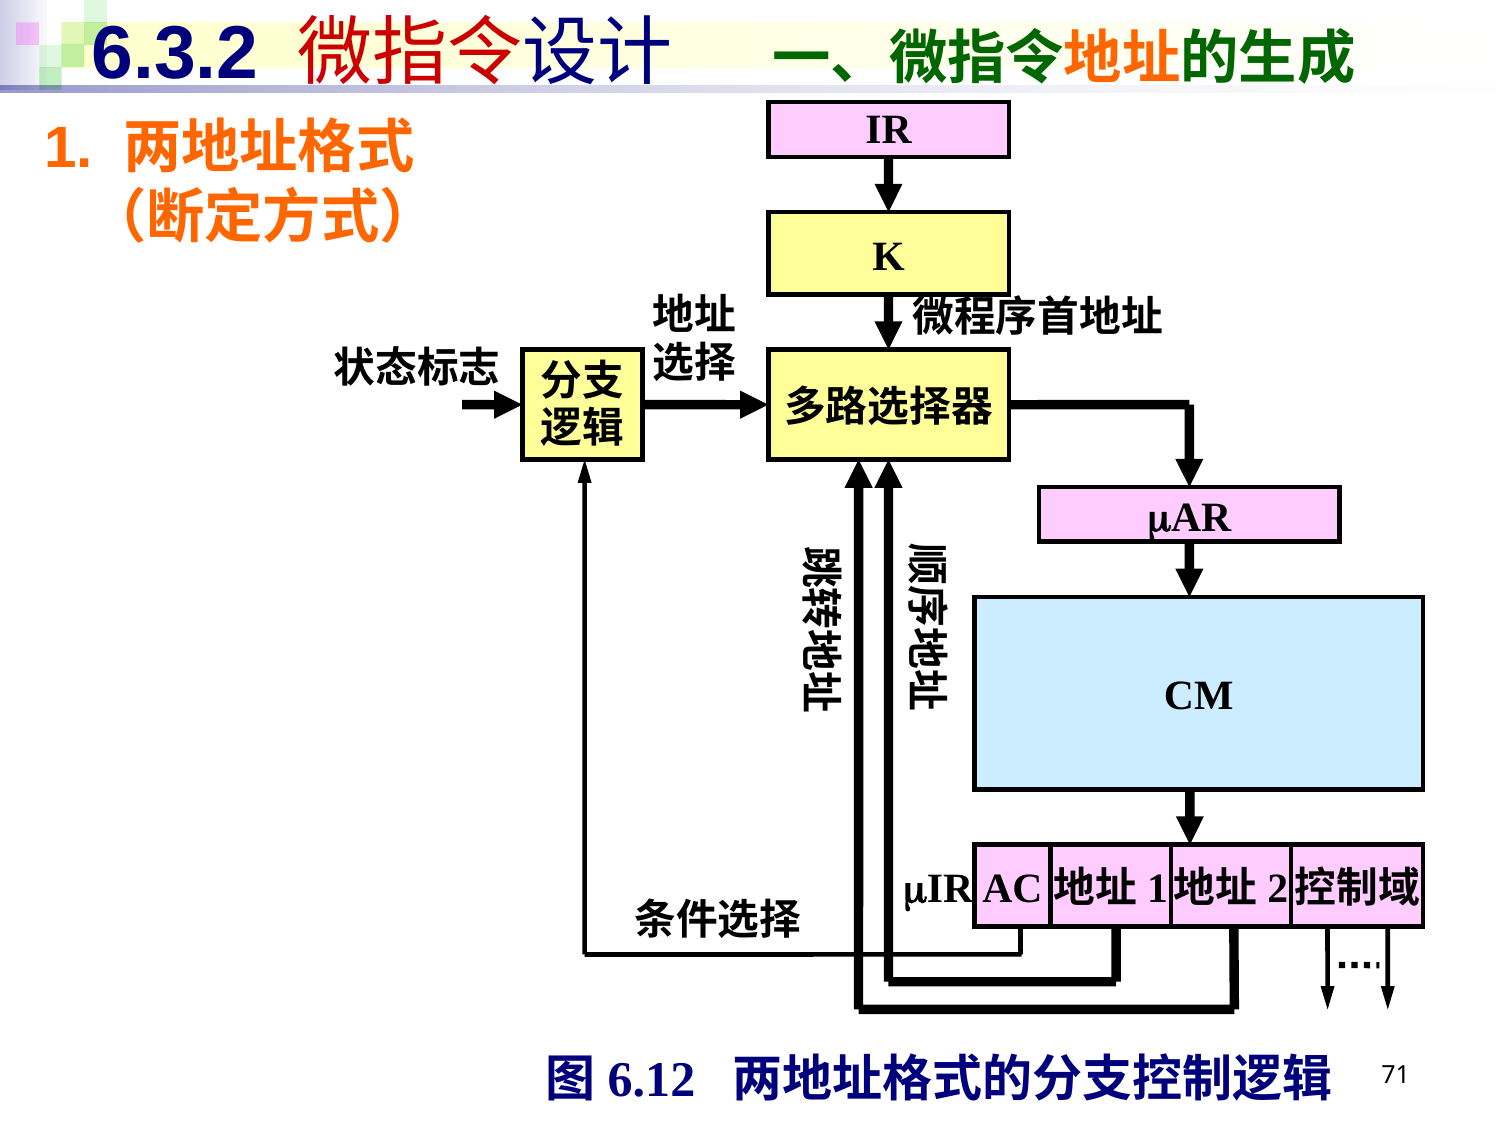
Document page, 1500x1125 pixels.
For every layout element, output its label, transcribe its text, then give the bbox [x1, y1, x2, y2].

text_box AR [1039, 486, 1340, 542]
text_box [1183, 541, 1196, 597]
list 1. 两地址格式 （断定方式） [29, 101, 1471, 280]
text_box 地址2 [1171, 844, 1292, 927]
text_box [462, 398, 523, 411]
text_box [1381, 926, 1394, 1010]
text_box 地址1 [1051, 844, 1171, 927]
text_box [1321, 926, 1334, 1010]
text_box 条件选择 [649, 899, 787, 941]
text_box 顺序地址 [902, 538, 951, 716]
text_box [643, 398, 769, 411]
text_box [882, 294, 895, 350]
text_box K [768, 280, 1009, 295]
text_box [852, 459, 865, 954]
text_box [882, 459, 895, 982]
title 6.3.2 微指令设计 一、微指令地址的生成 [76, 0, 1483, 103]
text_box 多路选择器 [768, 349, 1009, 460]
text_box 状态标志 [324, 338, 510, 398]
text_box 地址 选择 [651, 290, 738, 388]
text_box 图6.12 两地址格式的分支控制逻辑 [525, 1046, 1353, 1111]
text_box 跳转地址 [797, 527, 845, 733]
text_box CM [974, 596, 1424, 790]
text_box [578, 459, 591, 955]
slide_number 71 [1074, 1024, 1426, 1101]
text_box 微程序首地址 [912, 290, 1223, 343]
text_box AC [980, 844, 1051, 927]
text_box [1183, 789, 1197, 845]
text_box [1183, 404, 1196, 487]
text_box 分支逻辑 [522, 349, 643, 460]
text_box 控制域 [1292, 844, 1424, 927]
text_box IR [897, 844, 980, 927]
